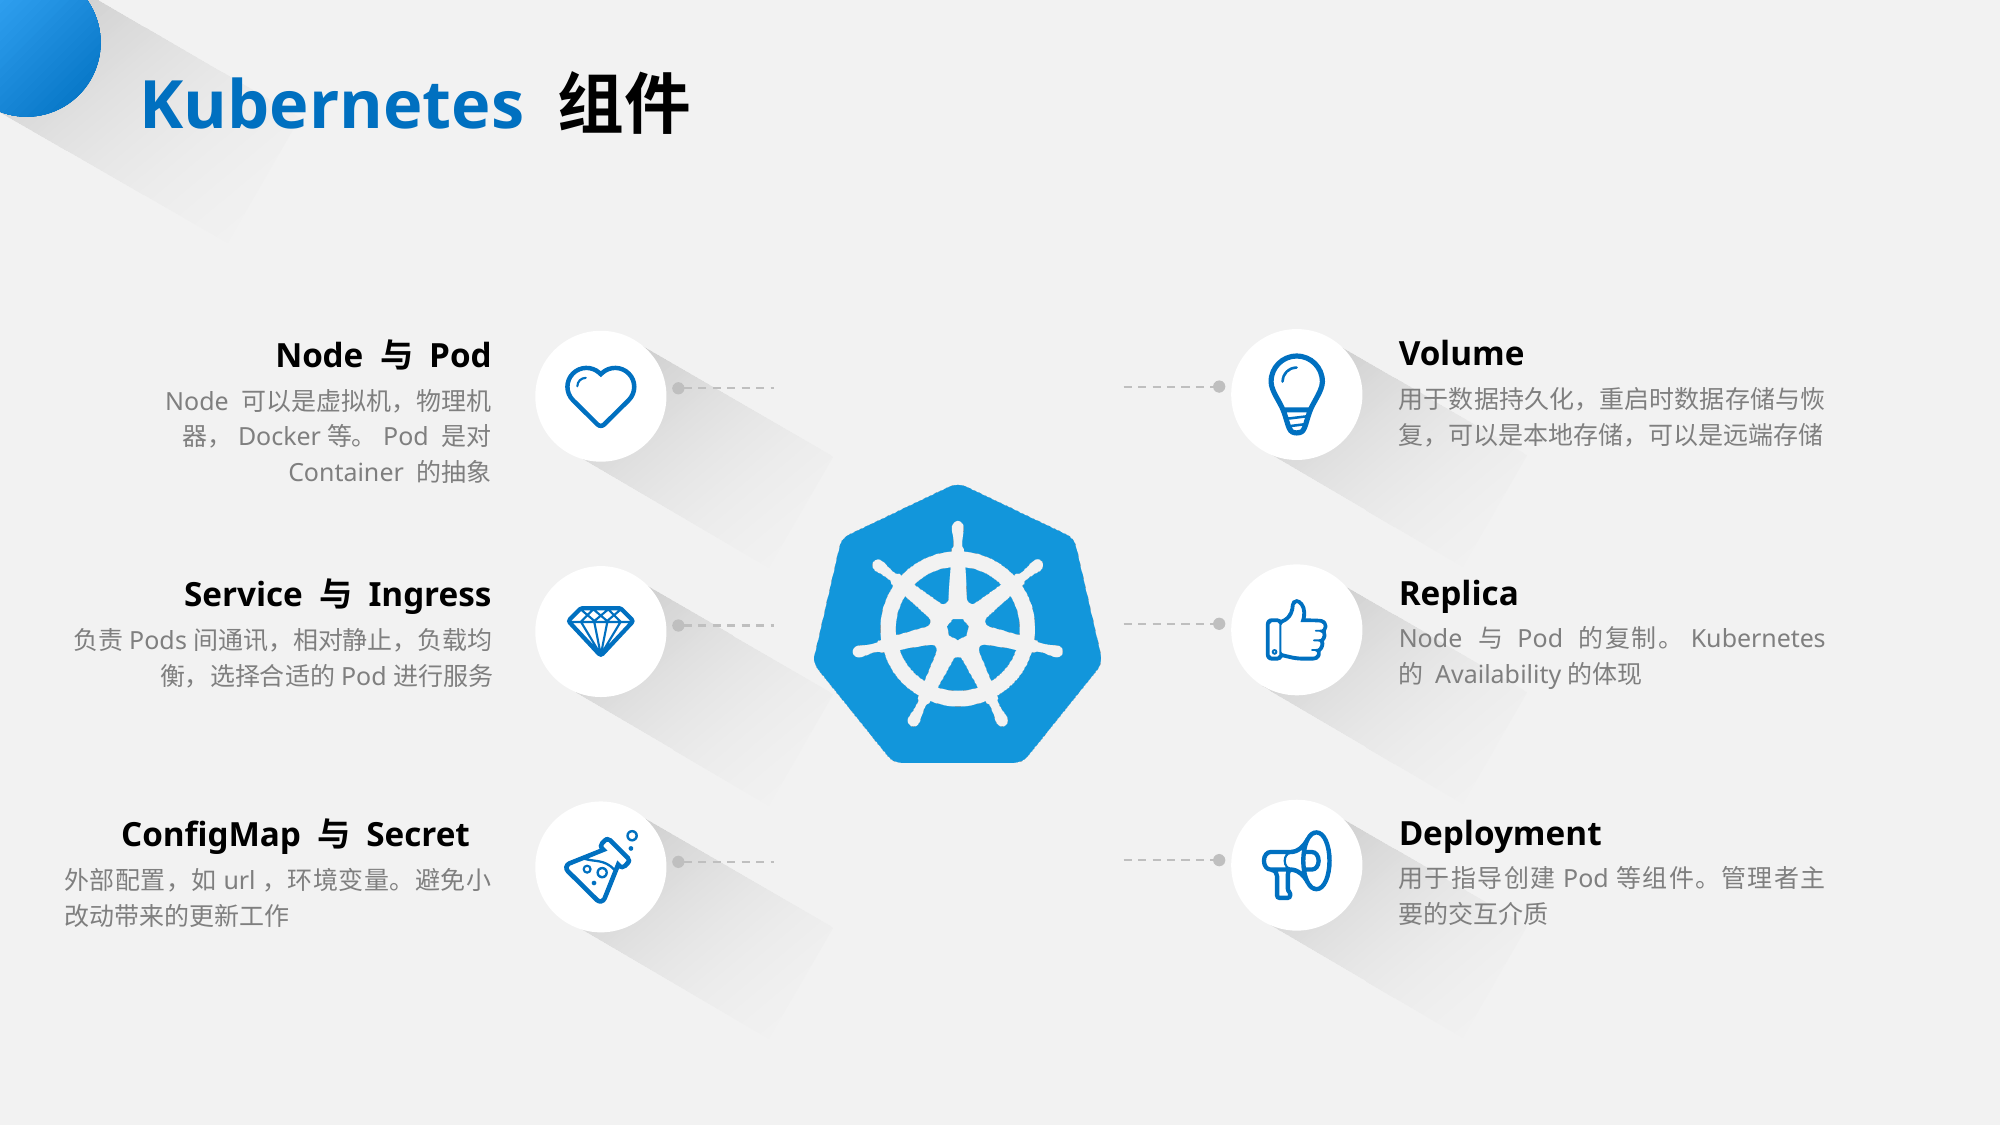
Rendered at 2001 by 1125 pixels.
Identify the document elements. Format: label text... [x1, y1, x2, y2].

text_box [49, 797, 507, 936]
text_box [534, 800, 668, 934]
text_box [1230, 563, 1364, 697]
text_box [1268, 353, 1325, 436]
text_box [49, 318, 507, 530]
text_box [1275, 818, 1522, 1039]
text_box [563, 829, 638, 904]
text_box [1230, 328, 1364, 462]
text_box Kubernetes 组件 [282, 54, 706, 150]
text_box [1230, 798, 1364, 932]
text_box [586, 345, 835, 570]
text_box [1261, 830, 1332, 901]
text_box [1383, 796, 1841, 935]
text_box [1383, 316, 1841, 458]
text_box [534, 565, 668, 699]
text_box 负责Pods间通讯，相对静止，负载均衡，选择合适的Pod进行服务 [51, 611, 508, 698]
text_box [534, 329, 668, 463]
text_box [563, 363, 639, 429]
text_box [1265, 587, 1526, 796]
text_box [577, 586, 814, 807]
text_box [49, 558, 507, 660]
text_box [1383, 556, 1841, 695]
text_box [0, 0, 282, 185]
text_box [566, 606, 635, 657]
text_box [584, 818, 835, 1041]
text_box [1276, 347, 1526, 556]
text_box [1265, 599, 1328, 661]
picture [814, 480, 1101, 767]
